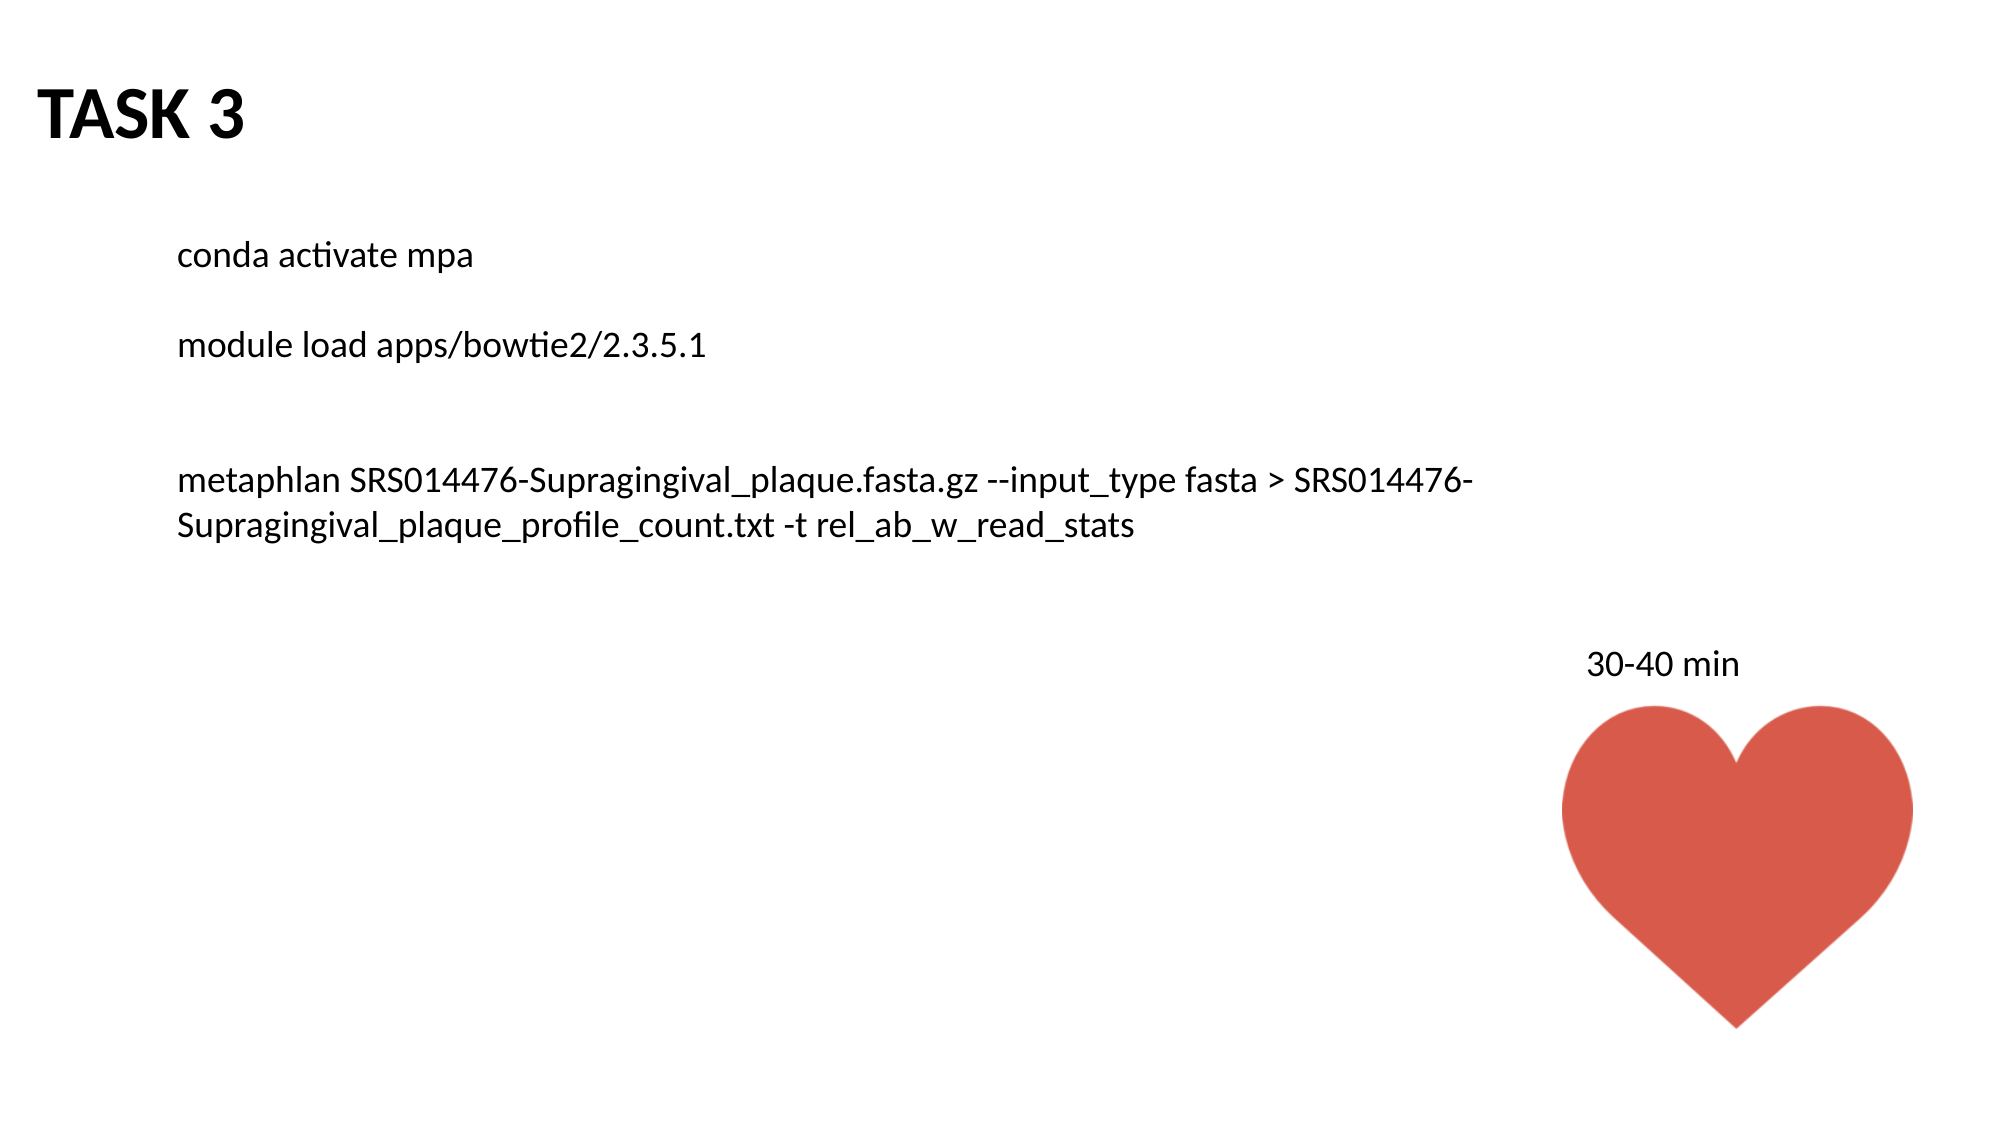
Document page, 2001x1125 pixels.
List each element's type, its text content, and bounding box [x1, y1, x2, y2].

text_box 30-40 min [1571, 631, 1795, 692]
picture [1562, 692, 1913, 1043]
text_box TASK 3 [22, 55, 1024, 161]
text_box conda activate mpa module load apps/bowtie2/2.3.5.1 metaphlan SRS014476-Supragingival_plaque.fasta.gz --input_type fasta > SRS014476-Supragingival_plaque_profile_count.txt -t rel_ab_w_read_stats [162, 222, 1771, 553]
